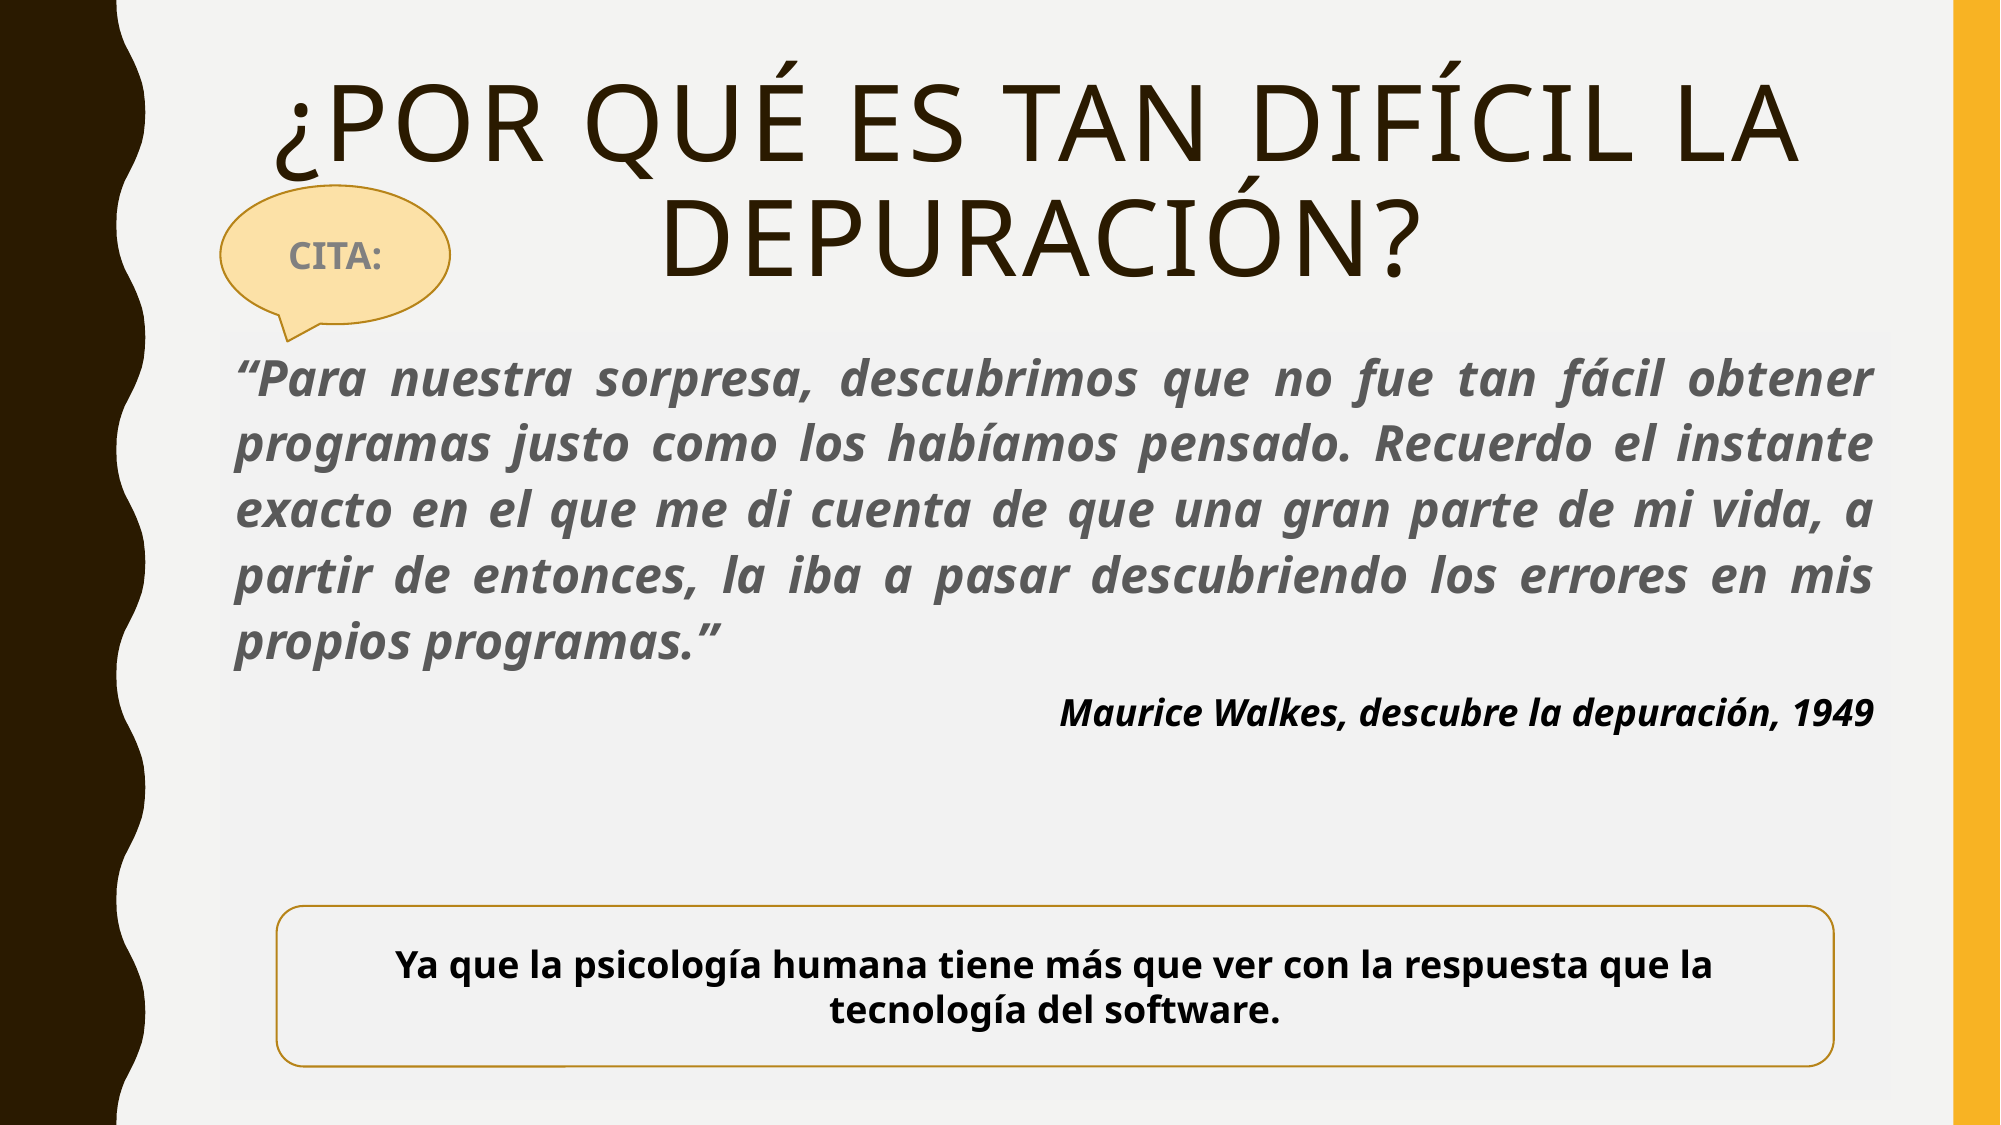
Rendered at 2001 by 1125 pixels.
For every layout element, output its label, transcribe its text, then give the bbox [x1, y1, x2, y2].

picture [678, 400, 1373, 1067]
text_box Ya que la psicología humana tiene más que ver con la respuesta que la tecnología del software. [275, 904, 1835, 1068]
list “Para nuestra sorpresa, descubrimos que no fue tan fácil obtener programas justo como los habíamos pensado. Recuerdo el instante exacto en el que me di cuenta de que una gran parte de mi vida, a partir de entonces, la iba a pasar descubriendo los errores en mis propios programas.” Maurice Walkes, descubre la depuración, 1949 [220, 332, 1891, 1100]
text_box CITA: [219, 184, 452, 343]
title ¿Por qué es tan difícil la depuración? [205, 62, 1875, 308]
